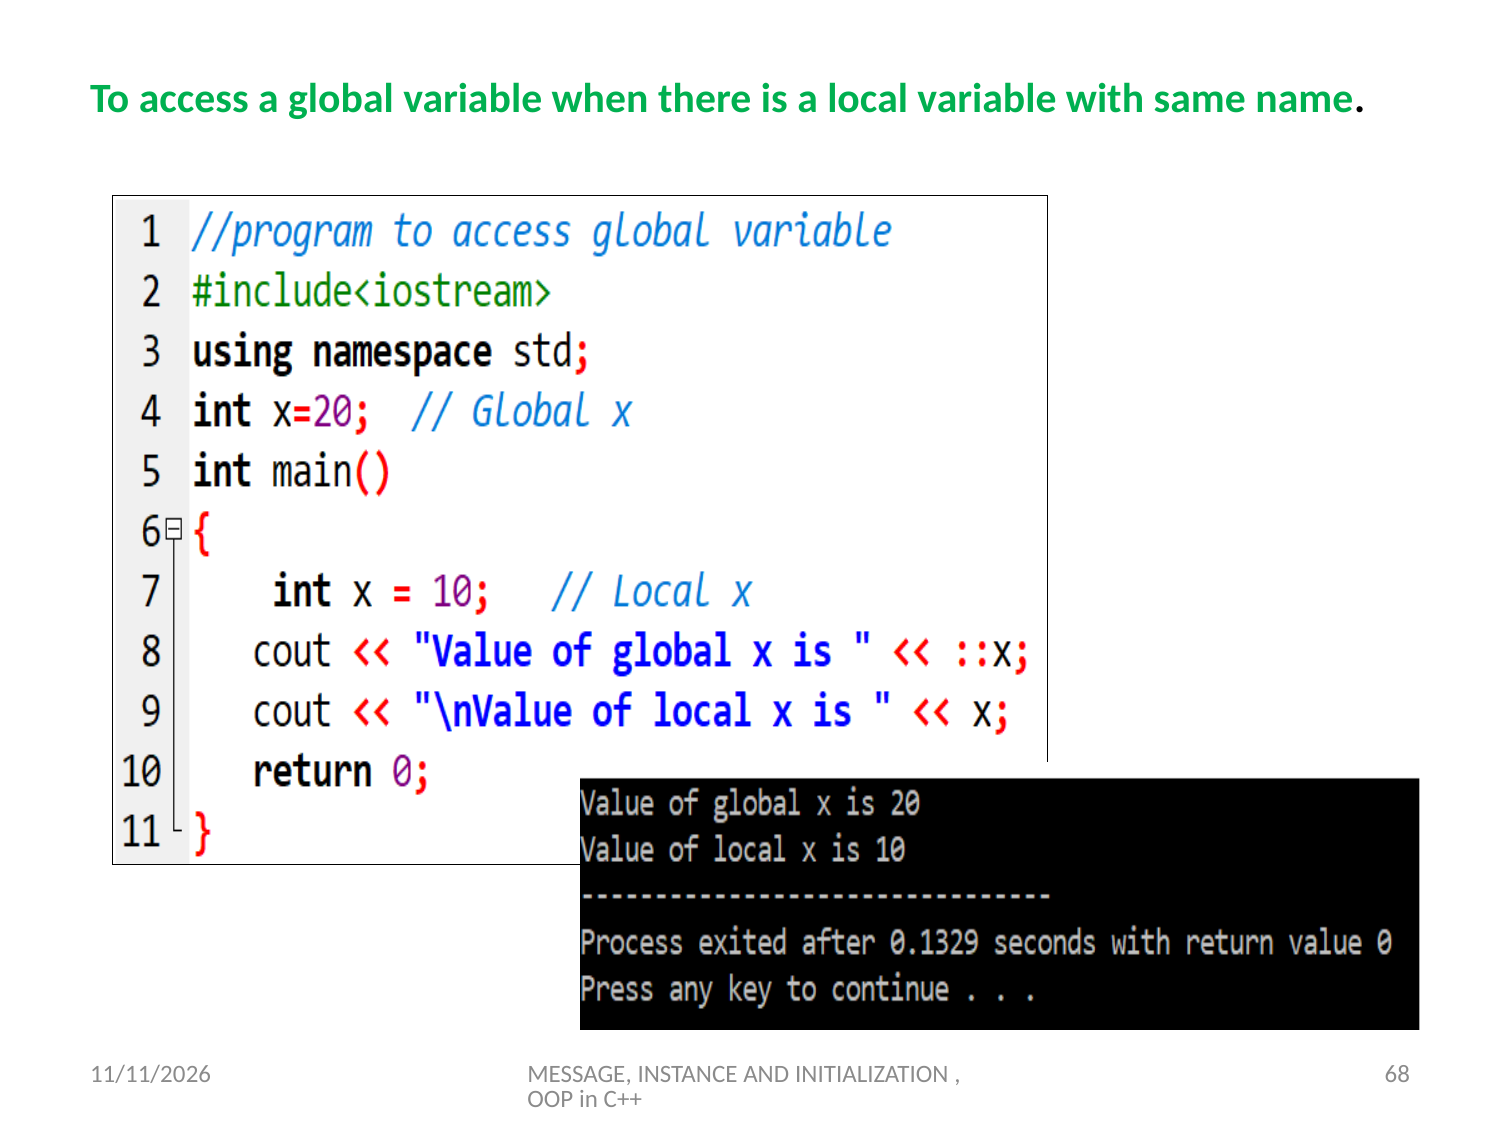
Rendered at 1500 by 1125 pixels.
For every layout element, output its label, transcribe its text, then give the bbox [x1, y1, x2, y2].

title To access a global variable when there is a local variable with same name. [75, 45, 1425, 146]
slide_number 68 [1074, 1042, 1425, 1103]
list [579, 762, 1420, 1030]
picture [112, 195, 1048, 866]
footer MESSAGE, INSTANCE AND INITIALIZATION , OOP in C++ [512, 1042, 988, 1103]
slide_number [75, 1042, 425, 1103]
